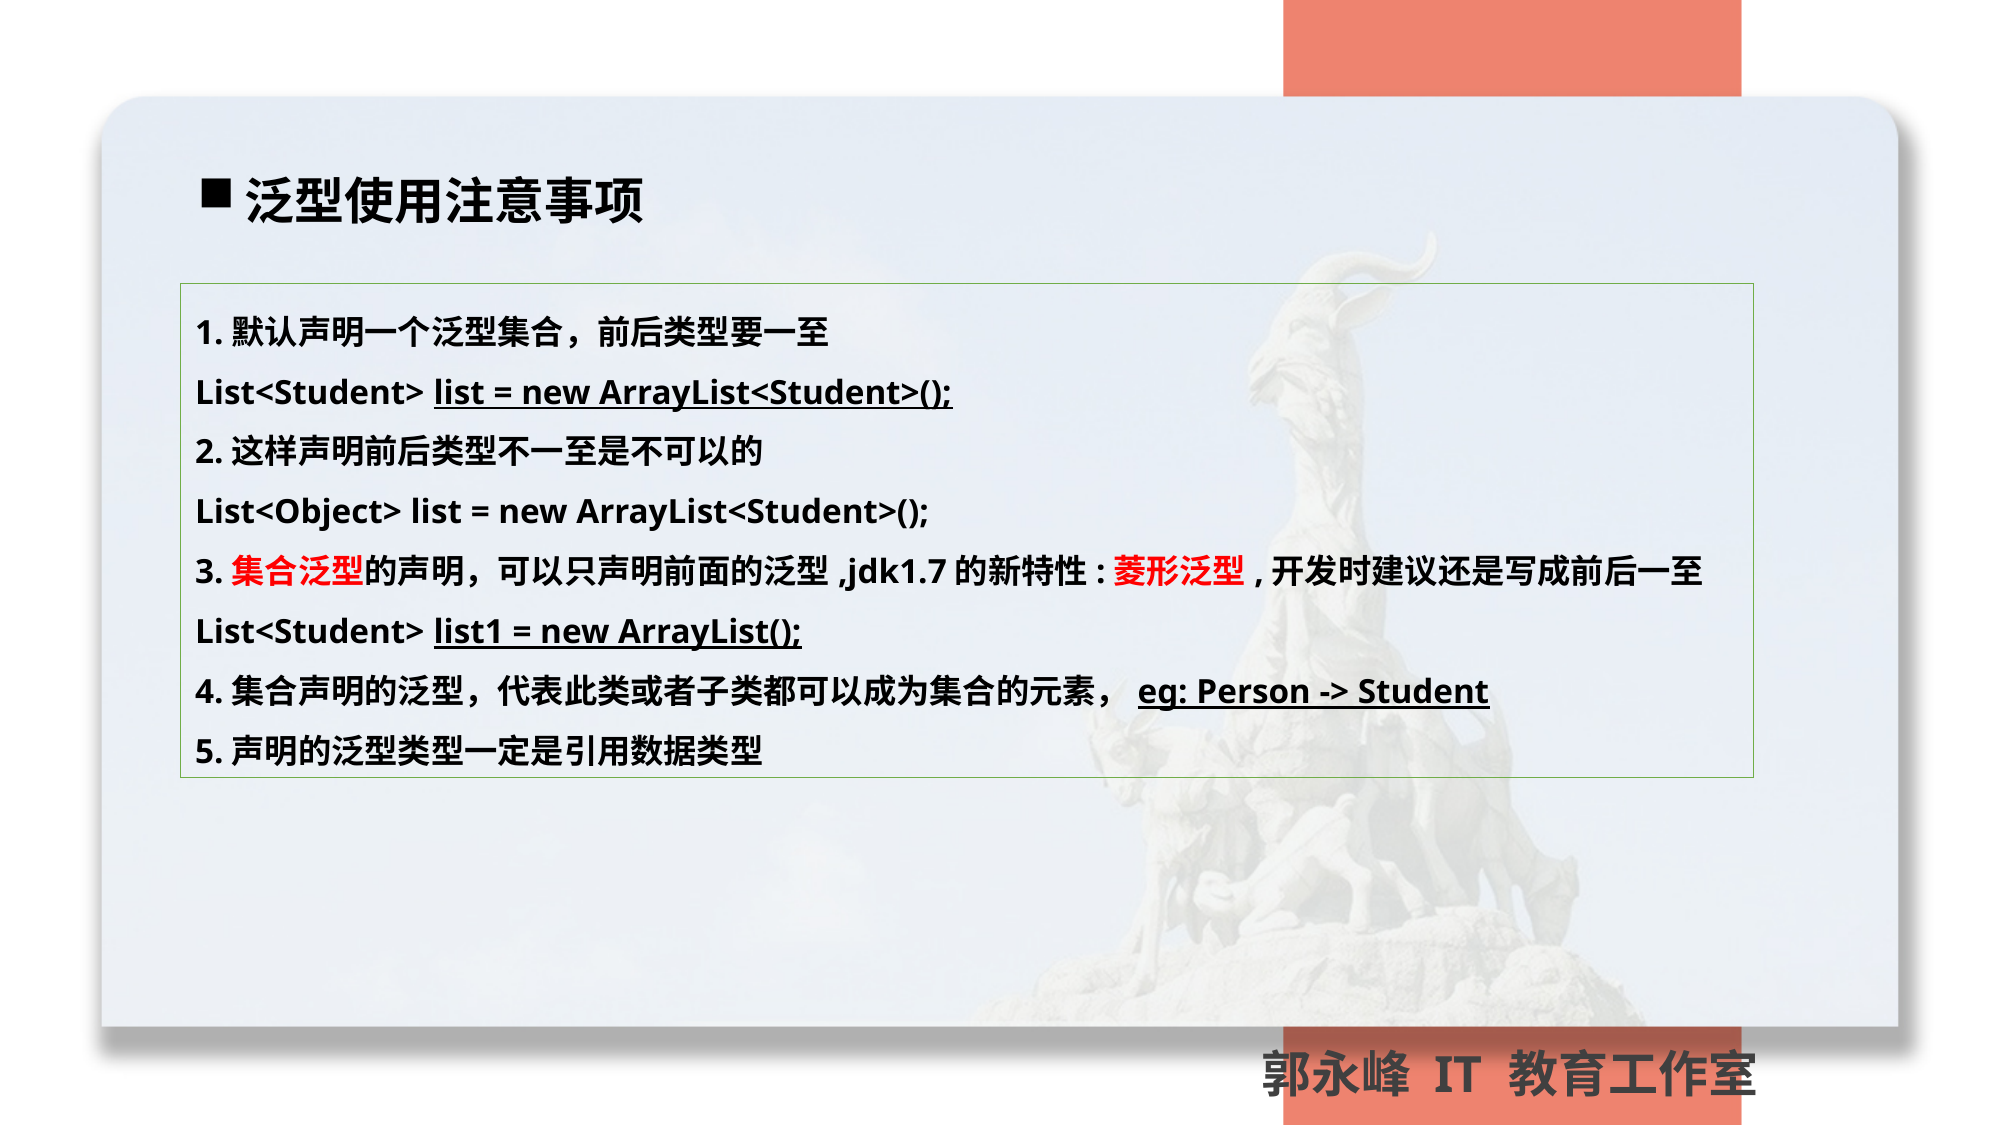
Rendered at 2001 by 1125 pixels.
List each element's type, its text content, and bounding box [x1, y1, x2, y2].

picture [0, 0, 1998, 1125]
text_box 1.默认声明一个泛型集合，前后类型要一至 List<Student> list = new ArrayList<Student>(); 2.这样声明前后类型不一至是不可以的 List<Object> list = new ArrayList<Student>(); 3.集合泛型的声明，可以只声明前面的泛型,jdk1.7的新特性:菱形泛型,开发时建议还是写成前后一至 List<Student> list1 = new ArrayList(); 4.集合声明的泛型，代表此类或者子类都可以成为集合的元素，eg: Person -> Student 5.声明的泛型类型一定是引用数据类型 [180, 283, 1754, 778]
text_box 泛型使用注意事项 [182, 132, 660, 238]
